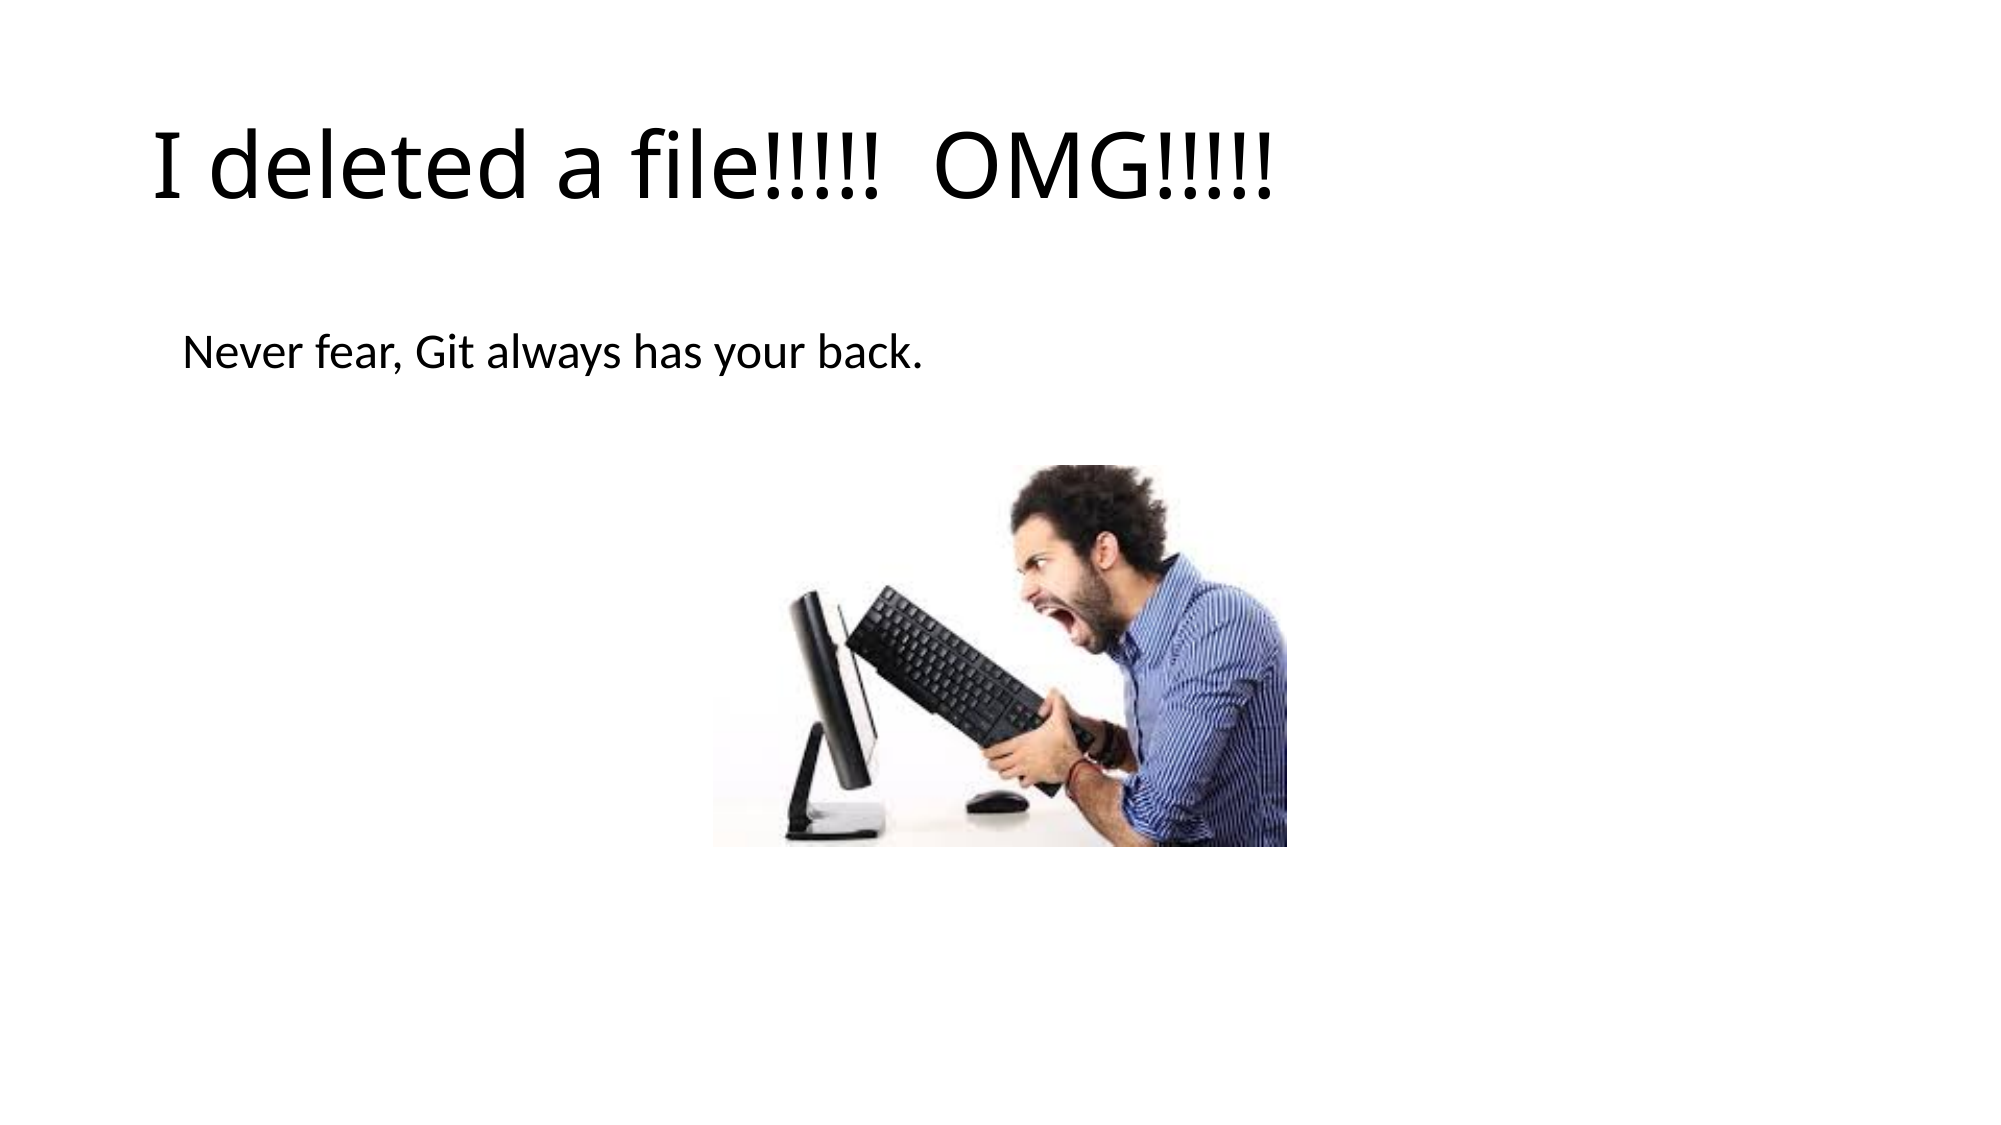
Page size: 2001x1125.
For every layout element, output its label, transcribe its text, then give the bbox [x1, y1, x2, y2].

text_box Never fear, Git always has your back. [167, 310, 940, 386]
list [713, 465, 1287, 847]
title I deleted a file!!!!! OMG!!!!! [137, 59, 1863, 278]
